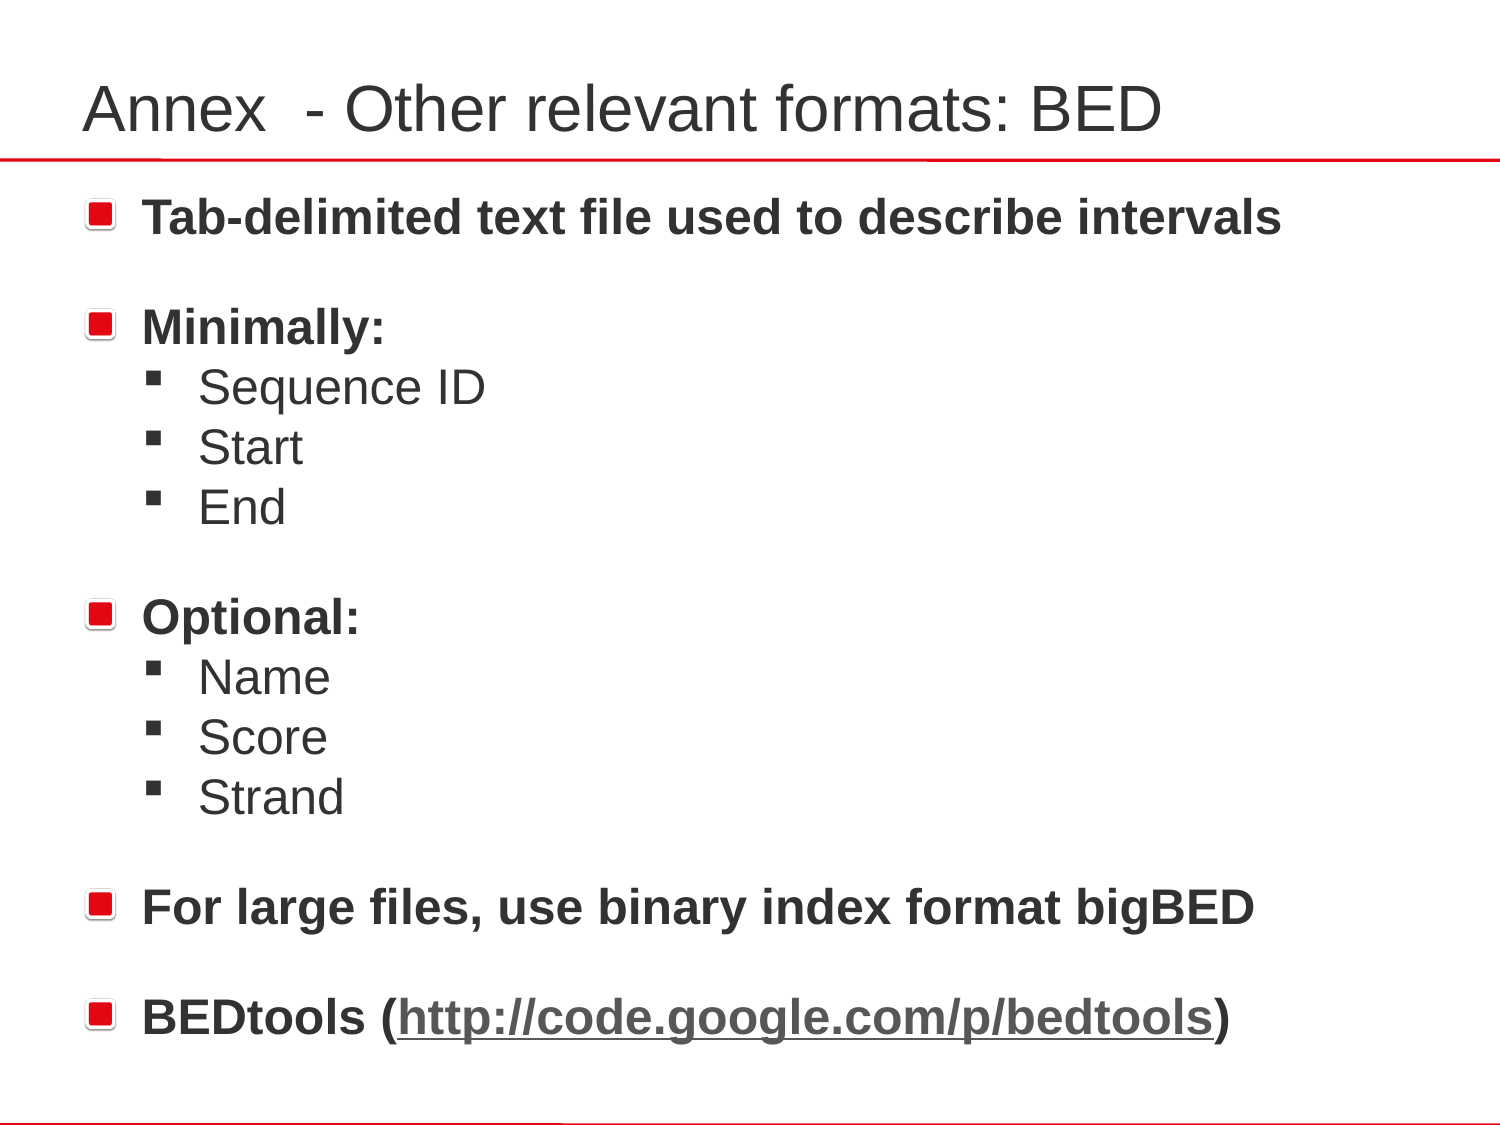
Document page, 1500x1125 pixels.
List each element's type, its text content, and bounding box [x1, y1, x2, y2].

picture [82, 597, 118, 633]
picture [82, 887, 118, 923]
text_box Tab-delimited text file used to describe intervals Minimally: Sequence ID Start End Optional: Name Score Strand For large files, use binary index format bigBED BEDtools (http://code.google.com/p/bedtools) [82, 184, 1412, 1071]
picture [82, 197, 118, 233]
text_box Annex - Other relevant formats: BED [82, 66, 1412, 145]
picture [82, 997, 118, 1033]
picture [82, 307, 118, 343]
